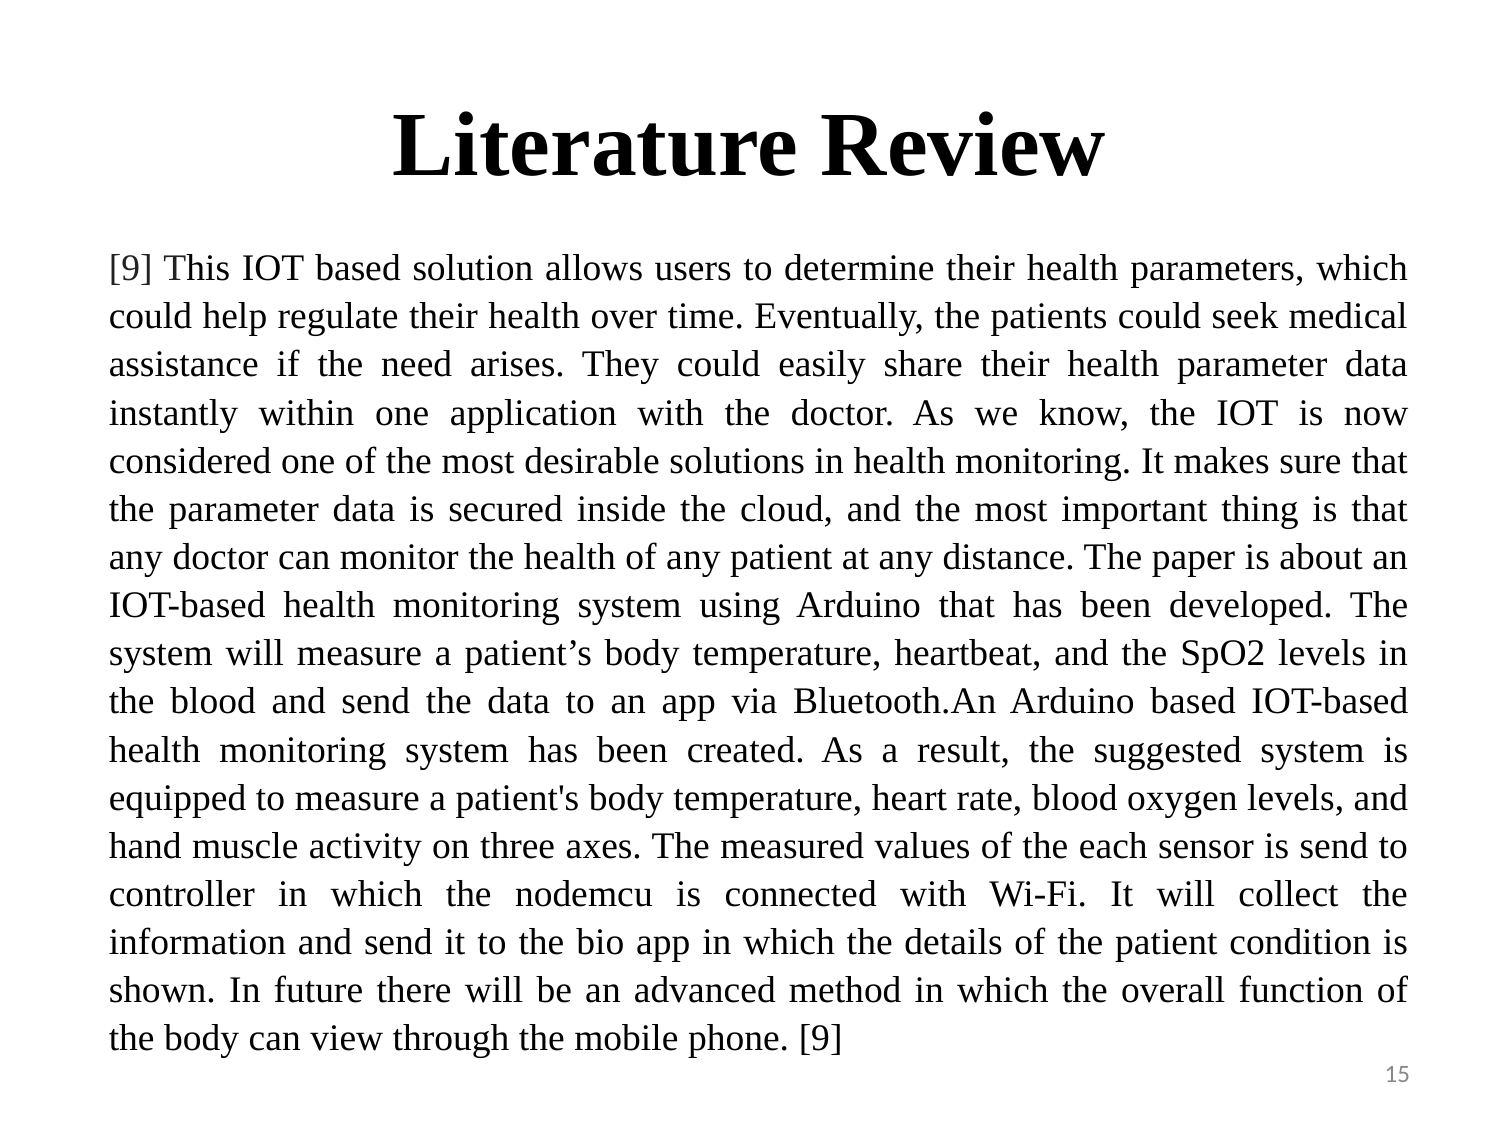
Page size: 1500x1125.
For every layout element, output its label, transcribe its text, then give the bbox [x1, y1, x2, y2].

list [9] This IOT based solution allows users to determine their health parameters, which could help regulate their health over time. Eventually, the patients could seek medical assistance if the need arises. They could easily share their health parameter data instantly within one application with the doctor. As we know, the IOT is now considered one of the most desirable solutions in health monitoring. It makes sure that the parameter data is secured inside the cloud, and the most important thing is that any doctor can monitor the health of any patient at any distance. The paper is about an IOT-based health monitoring system using Arduino that has been developed. The system will measure a patient’s body temperature, heartbeat, and the SpO2 levels in the blood and send the data to an app via Bluetooth.An Arduino based IOT-based health monitoring system has been created. As a result, the suggested system is equipped to measure a patient's body temperature, heart rate, blood oxygen levels, and hand muscle activity on three axes. The measured values of the each sensor is send to controller in which the nodemcu is connected with Wi-Fi. It will collect the information and send it to the bio app in which the details of the patient condition is shown. In future there will be an advanced method in which the overall function of the body can view through the mobile phone. [9] [75, 232, 1425, 1080]
slide_number 15 [1074, 1042, 1425, 1103]
title Literature Review [75, 45, 1425, 232]
